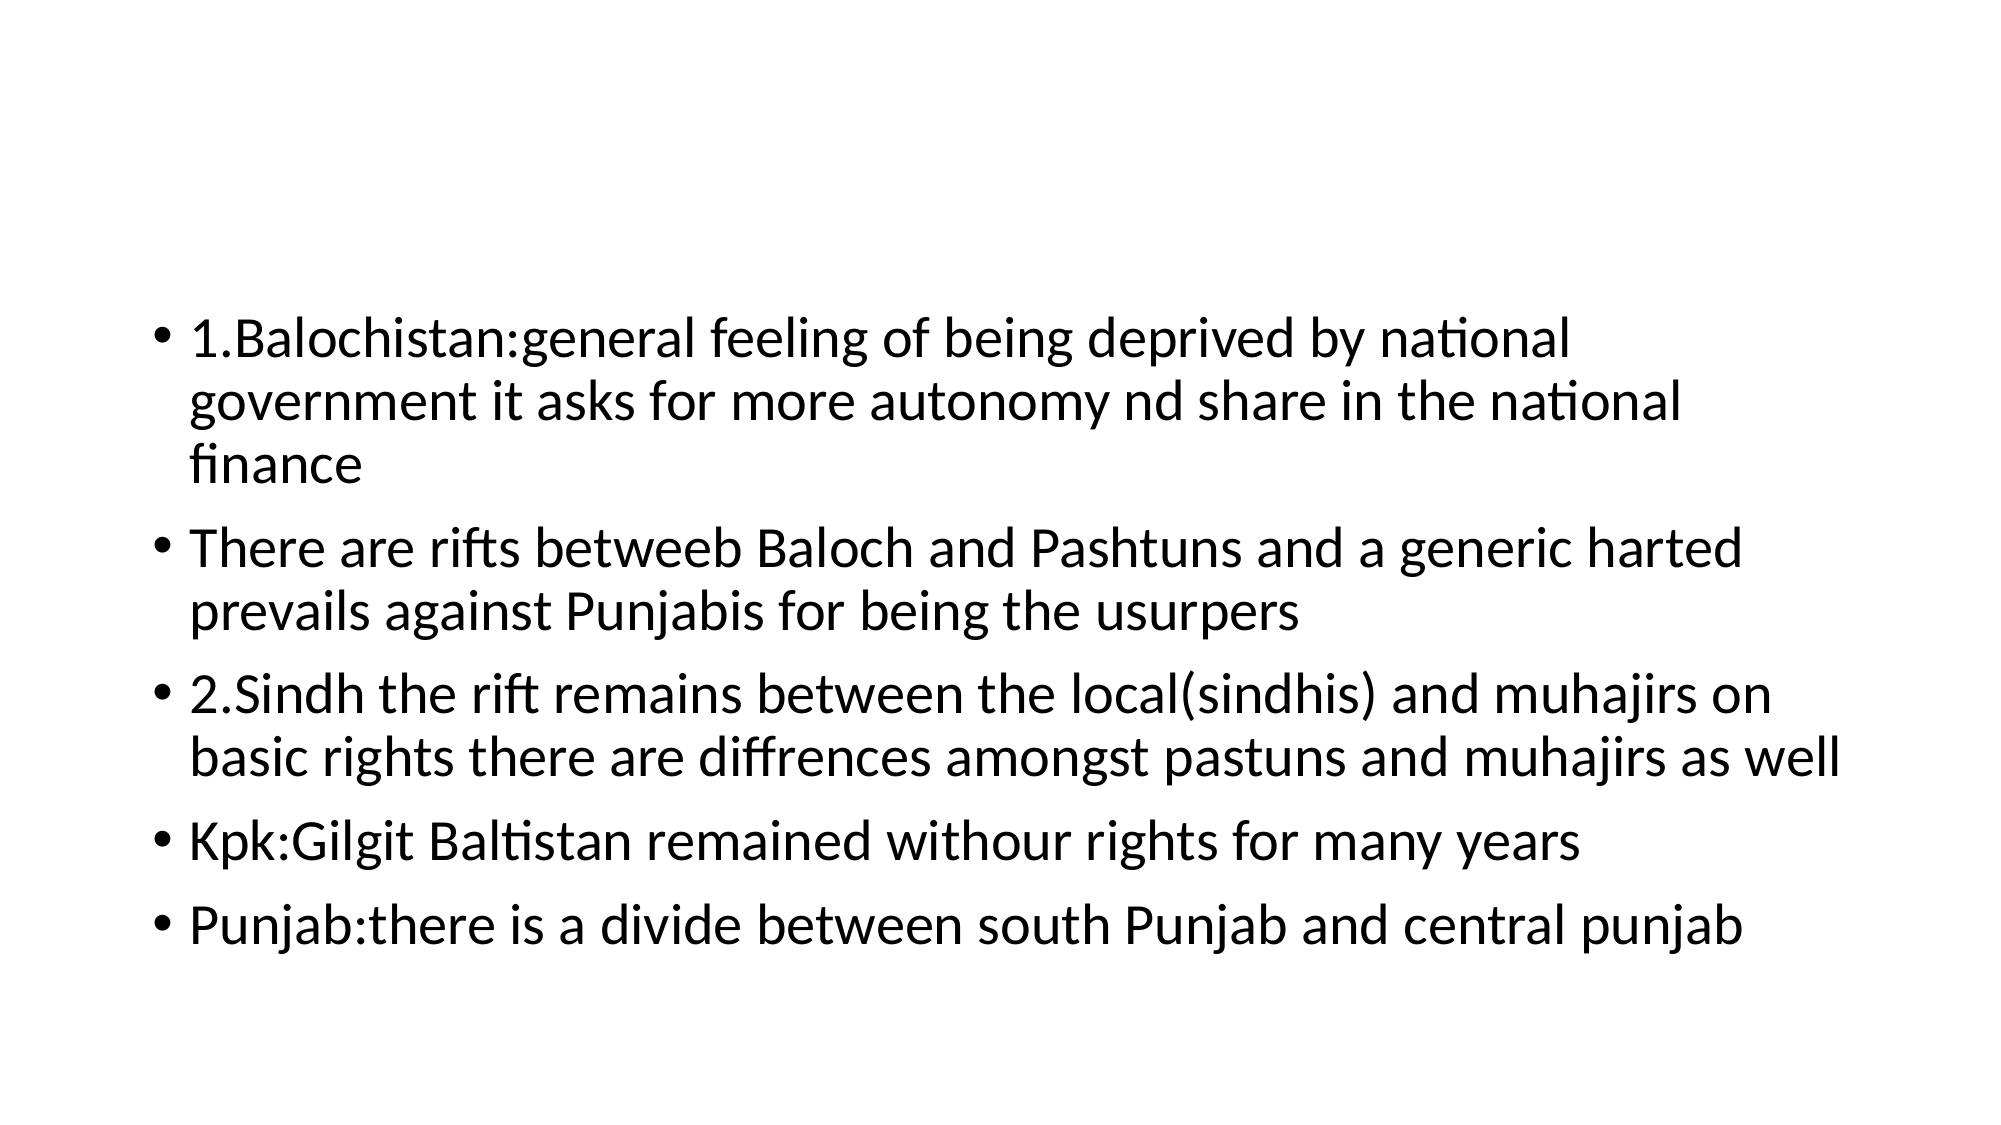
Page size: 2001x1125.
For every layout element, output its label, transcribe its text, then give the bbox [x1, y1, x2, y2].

list 1.Balochistan:general feeling of being deprived by national government it asks for more autonomy nd share in the national finance There are rifts betweeb Baloch and Pashtuns and a generic harted prevails against Punjabis for being the usurpers 2.Sindh the rift remains between the local(sindhis) and muhajirs on basic rights there are diffrences amongst pastuns and muhajirs as well Kpk:Gilgit Baltistan remained withour rights for many years Punjab:there is a divide between south Punjab and central punjab [137, 299, 1863, 1014]
